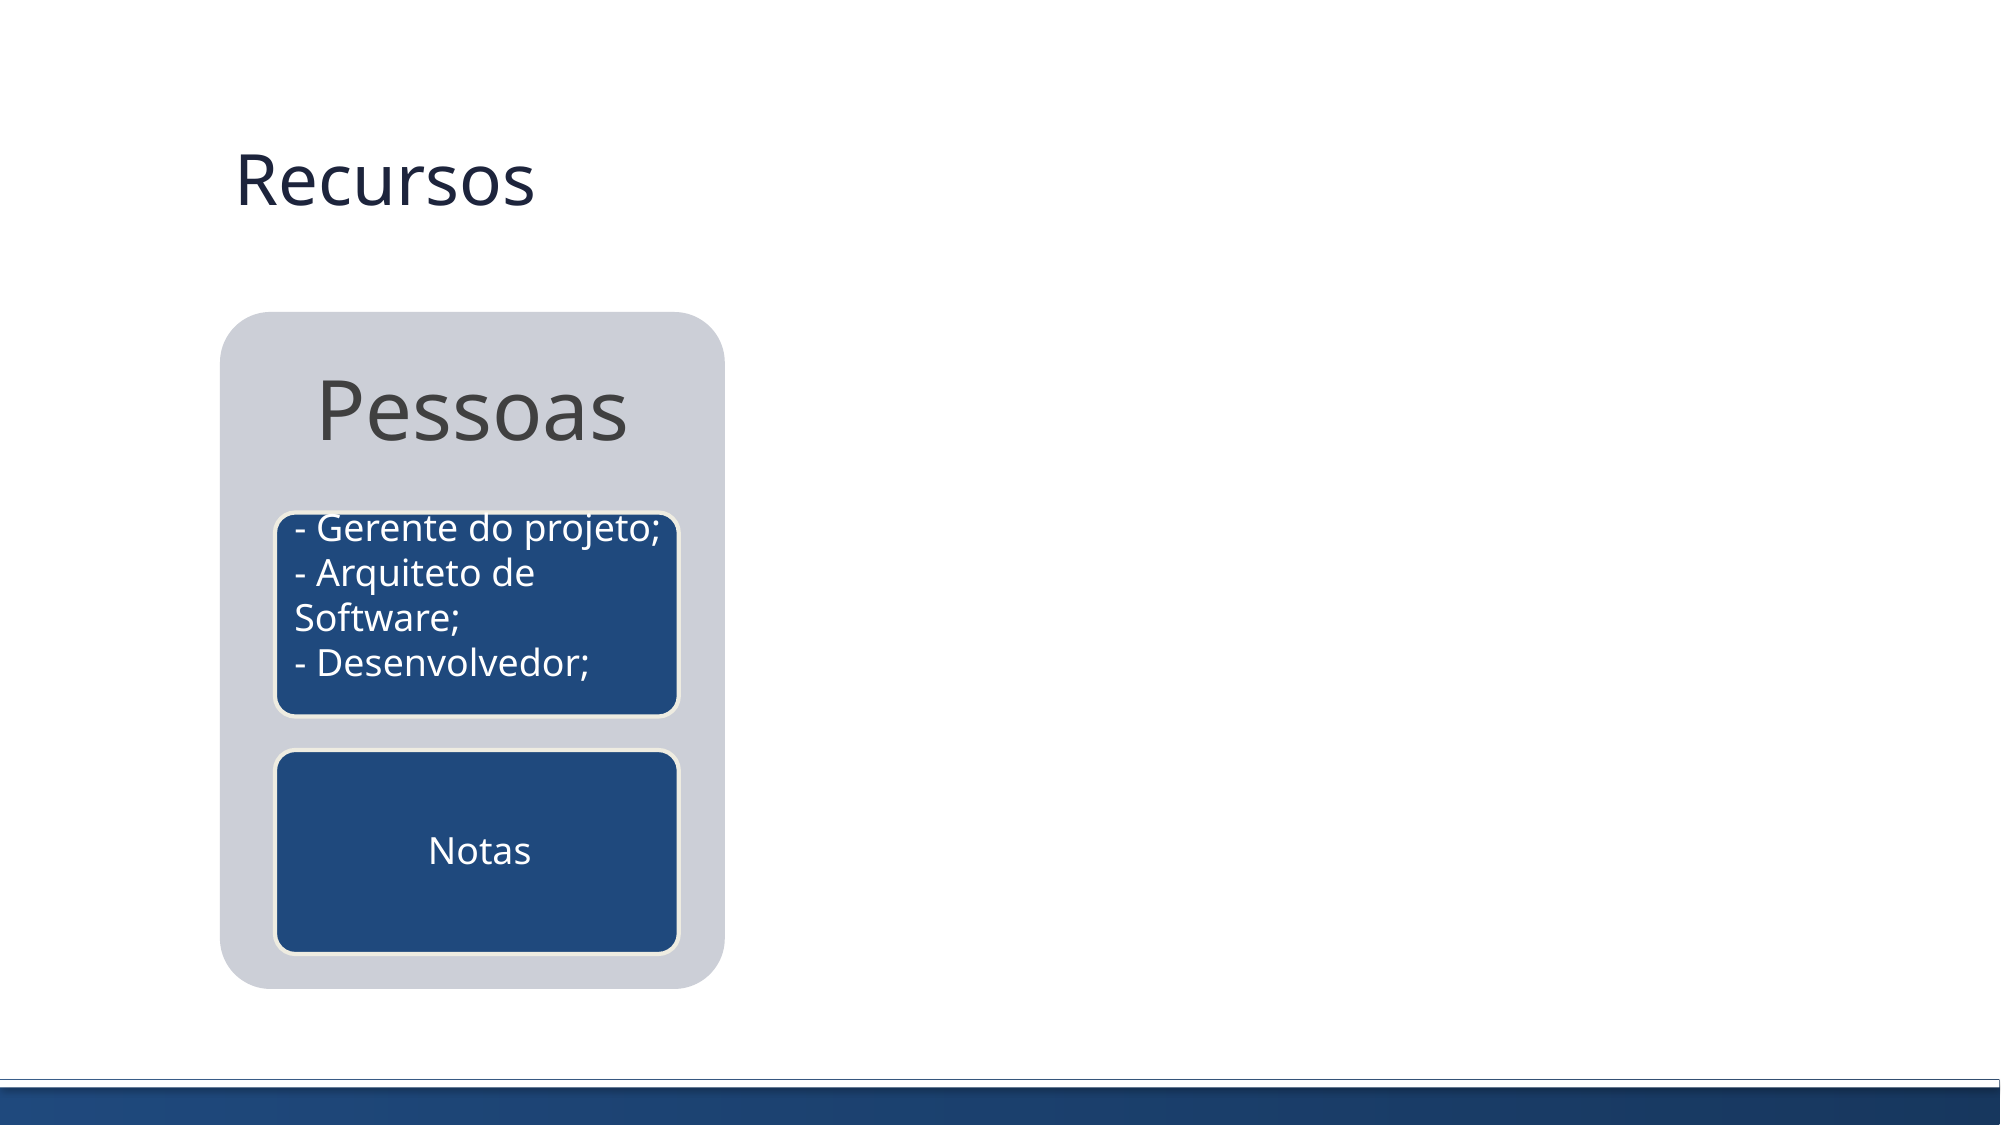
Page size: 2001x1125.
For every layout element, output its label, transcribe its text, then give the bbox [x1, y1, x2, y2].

text_box Notas [272, 747, 681, 957]
text_box Recursos [219, 24, 1780, 228]
text_box Pessoas [219, 311, 725, 989]
text_box - Gerente do projeto; - Arquiteto de Software; - Desenvolvedor; [272, 510, 681, 719]
